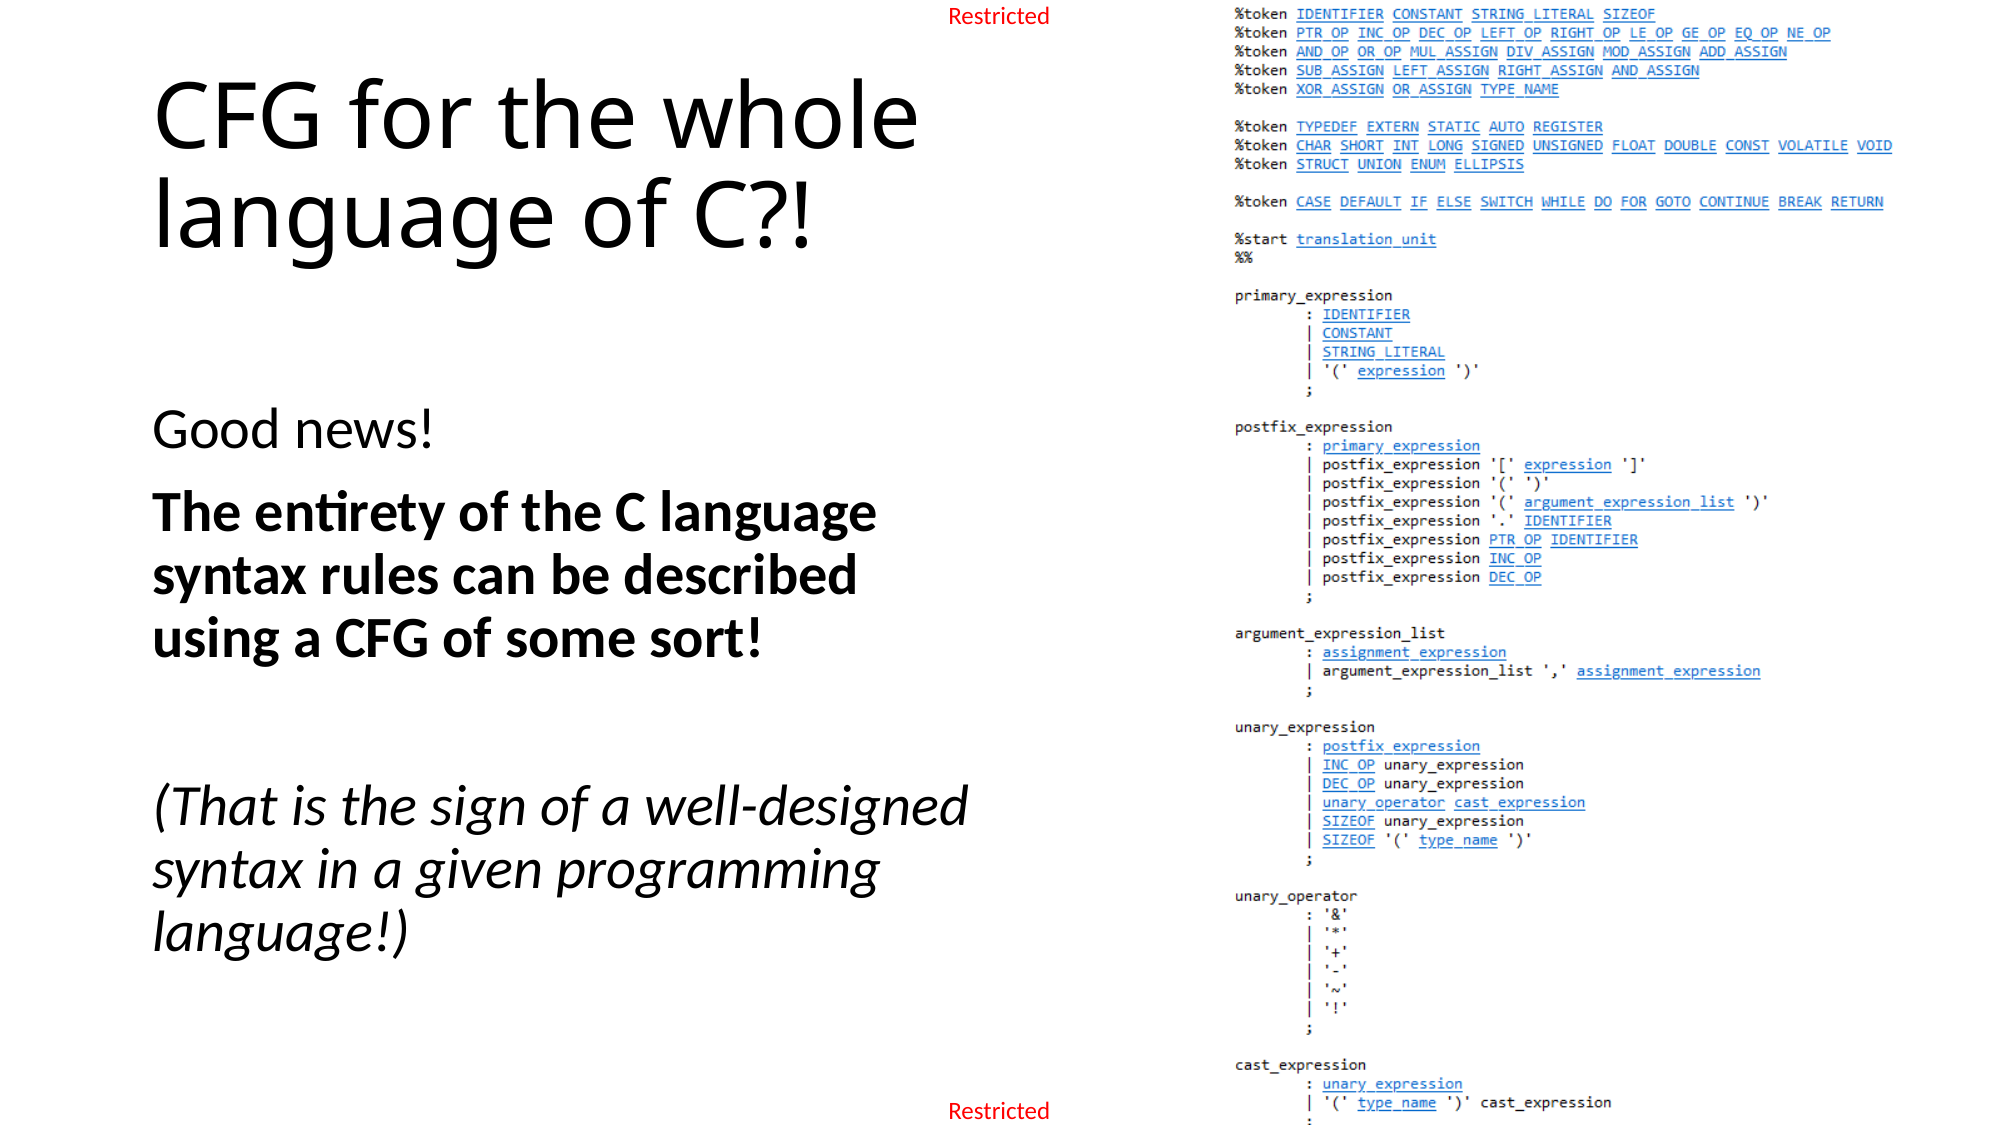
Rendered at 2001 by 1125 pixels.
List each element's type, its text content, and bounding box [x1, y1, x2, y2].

title CFG for the whole language of C?! [137, 59, 1230, 278]
picture [1230, 0, 1901, 1125]
list Good news! The entirety of the C language syntax rules can be described using a CFG of some sort! (That is the sign of a well-designed syntax in a given programming language!) [137, 299, 988, 1125]
